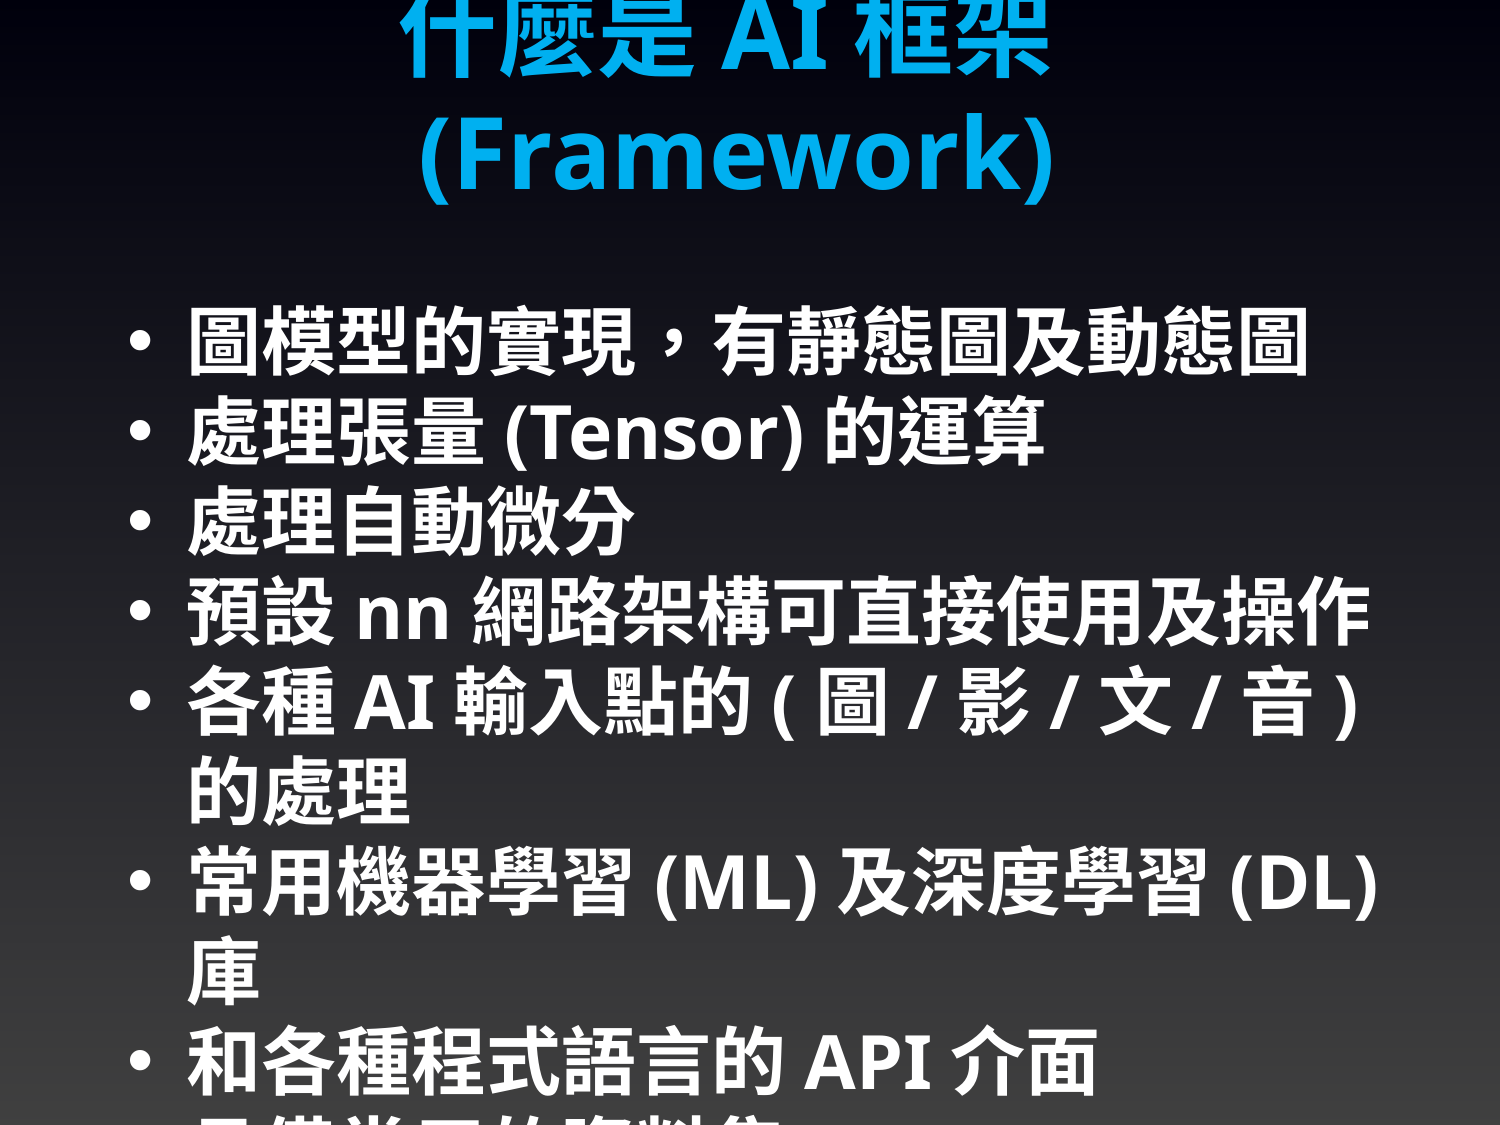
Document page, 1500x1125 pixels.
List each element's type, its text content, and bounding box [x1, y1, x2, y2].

text_box 什麼是AI框架(Framework) [125, 62, 1350, 225]
text_box 圖模型的實現，有靜態圖及動態圖 處理張量(Tensor)的運算 處理自動微分 預設nn網路架構可直接使用及操作 各種AI輸入點的(圖/影/文/音)的處理 常用機器學習(ML)及深度學習(DL)庫 和各種程式語言的API介面 具備常用的資料集 [112, 287, 1438, 1125]
